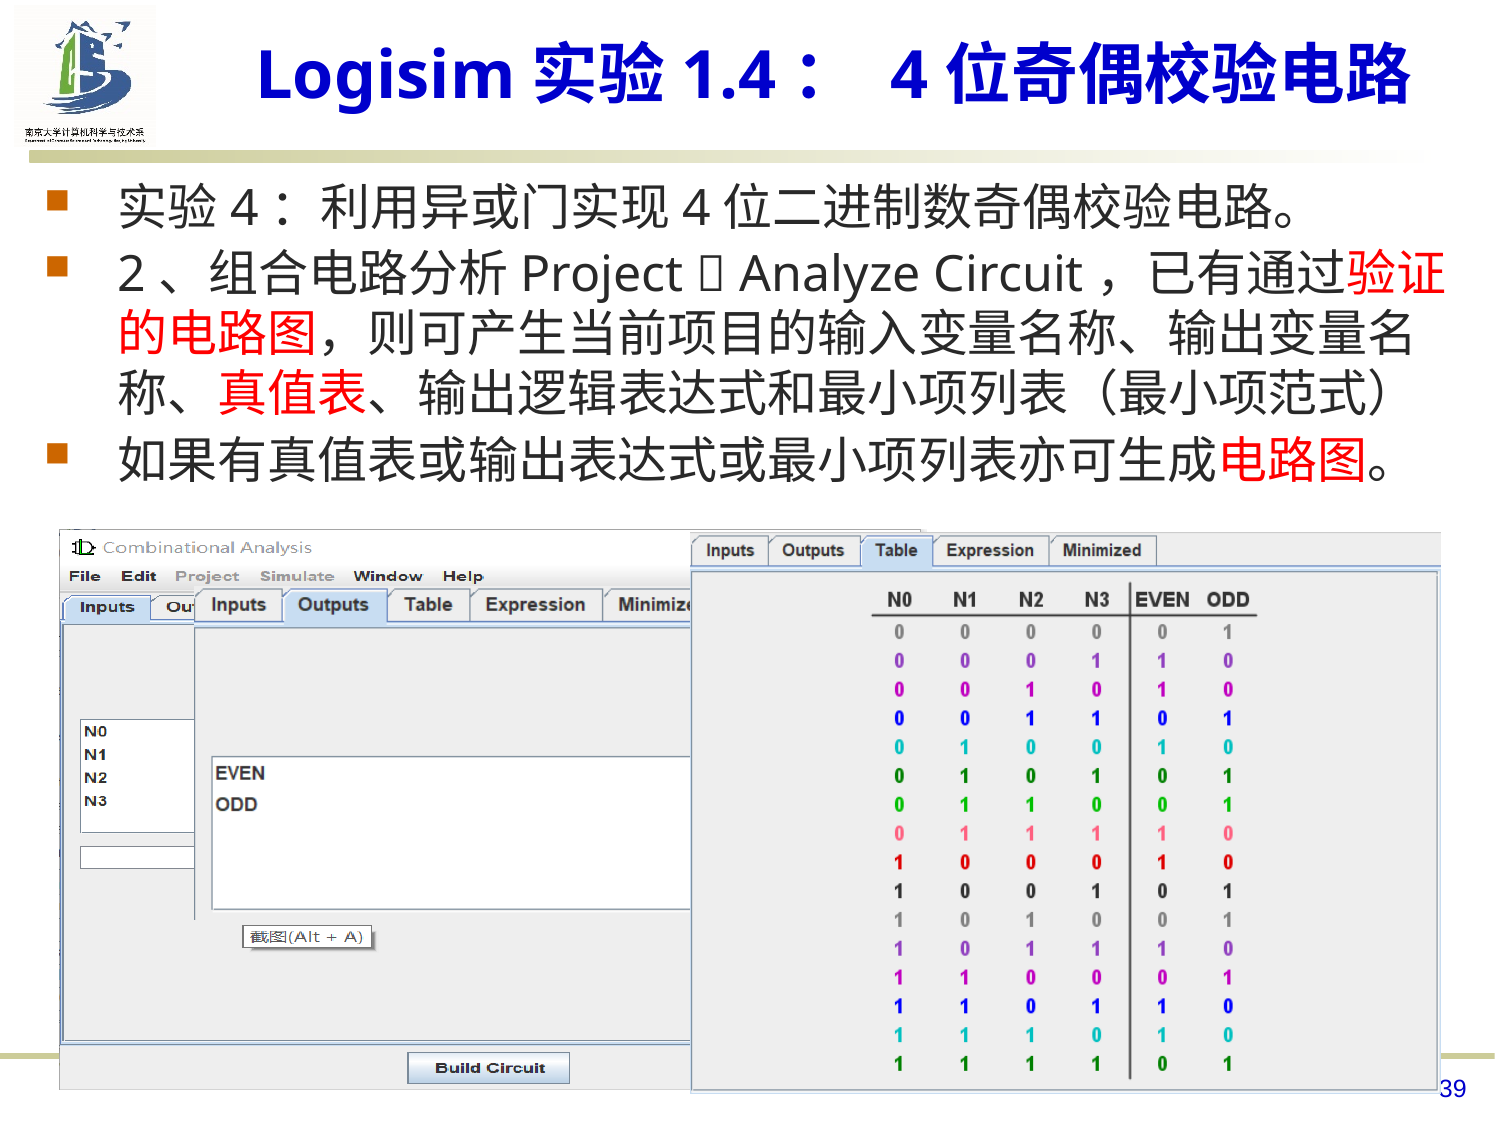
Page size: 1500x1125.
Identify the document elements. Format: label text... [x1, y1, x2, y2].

slide_number 39 [1399, 1064, 1483, 1120]
picture [14, 5, 156, 147]
title Logisim实验1.4： 4位奇偶校验电路 [167, 24, 1500, 120]
picture [0, 529, 1495, 1094]
list 实验4：利用异或门实现4位二进制数奇偶校验电路。 2、组合电路分析Project  Analyze Circuit，已有通过验证的电路图，则可产生当前项目的输入变量名称、输出变量名称、真值表、输出逻辑表达式和最小项列表（最小项范式） 如果有真值表或输出表达式或最小项列表亦可生成电路图。 [29, 168, 1483, 1049]
